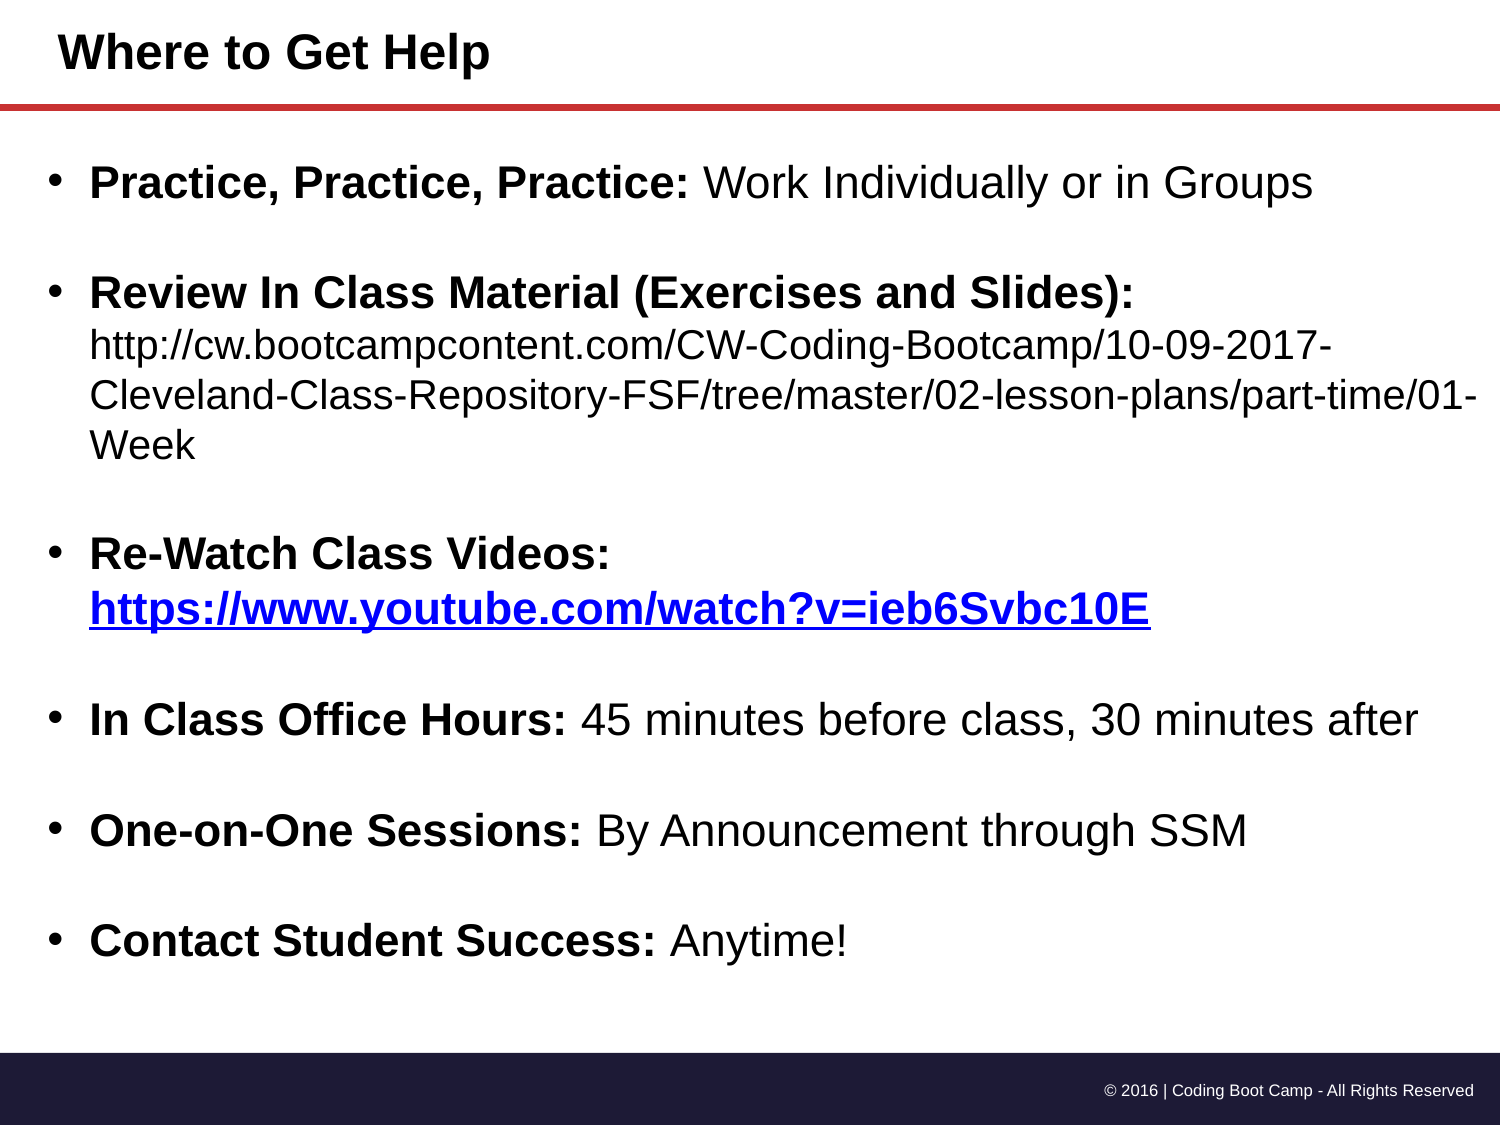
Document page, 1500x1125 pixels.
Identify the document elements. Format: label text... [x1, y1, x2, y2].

title Where to Get Help [49, 0, 948, 108]
text_box Practice, Practice, Practice: Work Individually or in Groups Review In Class Material (Exercises and Slides): http://cw.bootcampcontent.com/CW-Coding-Bootcamp/10-09-2017-Cleveland-Class-Repository-FSF/tree/master/02-lesson-plans/part-time/01-Week Re-Watch Class Videos: https://www.youtube.com/watch?v=ieb6Svbc10E In Class Office Hours: 45 minutes before class, 30 minutes after One-on-One Sessions: By Announcement through SSM Contact Student Success: Anytime! [32, 137, 1500, 982]
